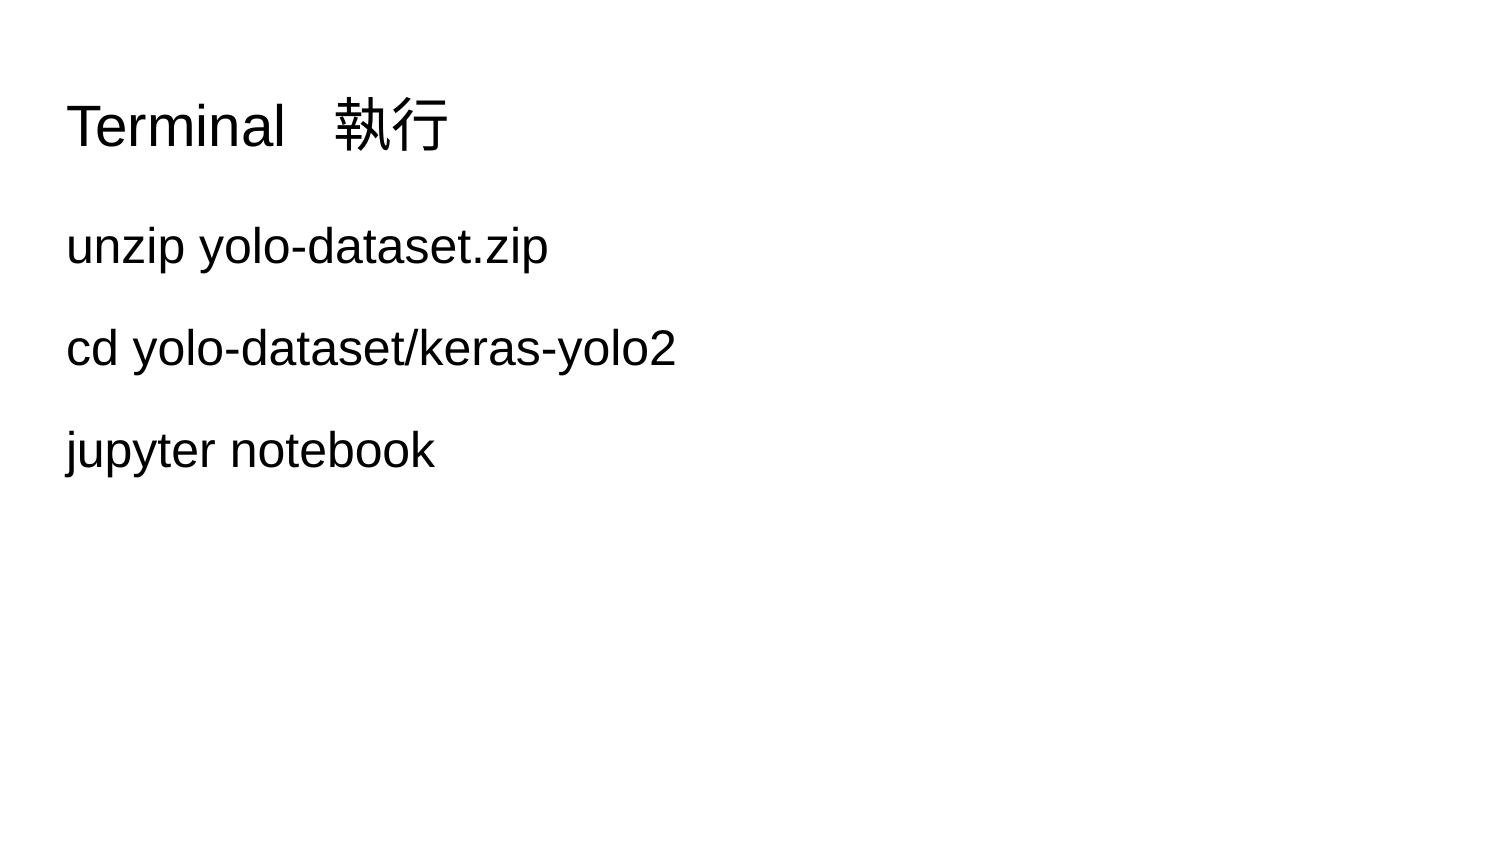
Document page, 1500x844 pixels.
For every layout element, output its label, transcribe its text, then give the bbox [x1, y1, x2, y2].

list unzip yolo-dataset.zip cd yolo-dataset/keras-yolo2 jupyter notebook [51, 189, 1449, 750]
title Terminal 執行 [51, 72, 1449, 167]
